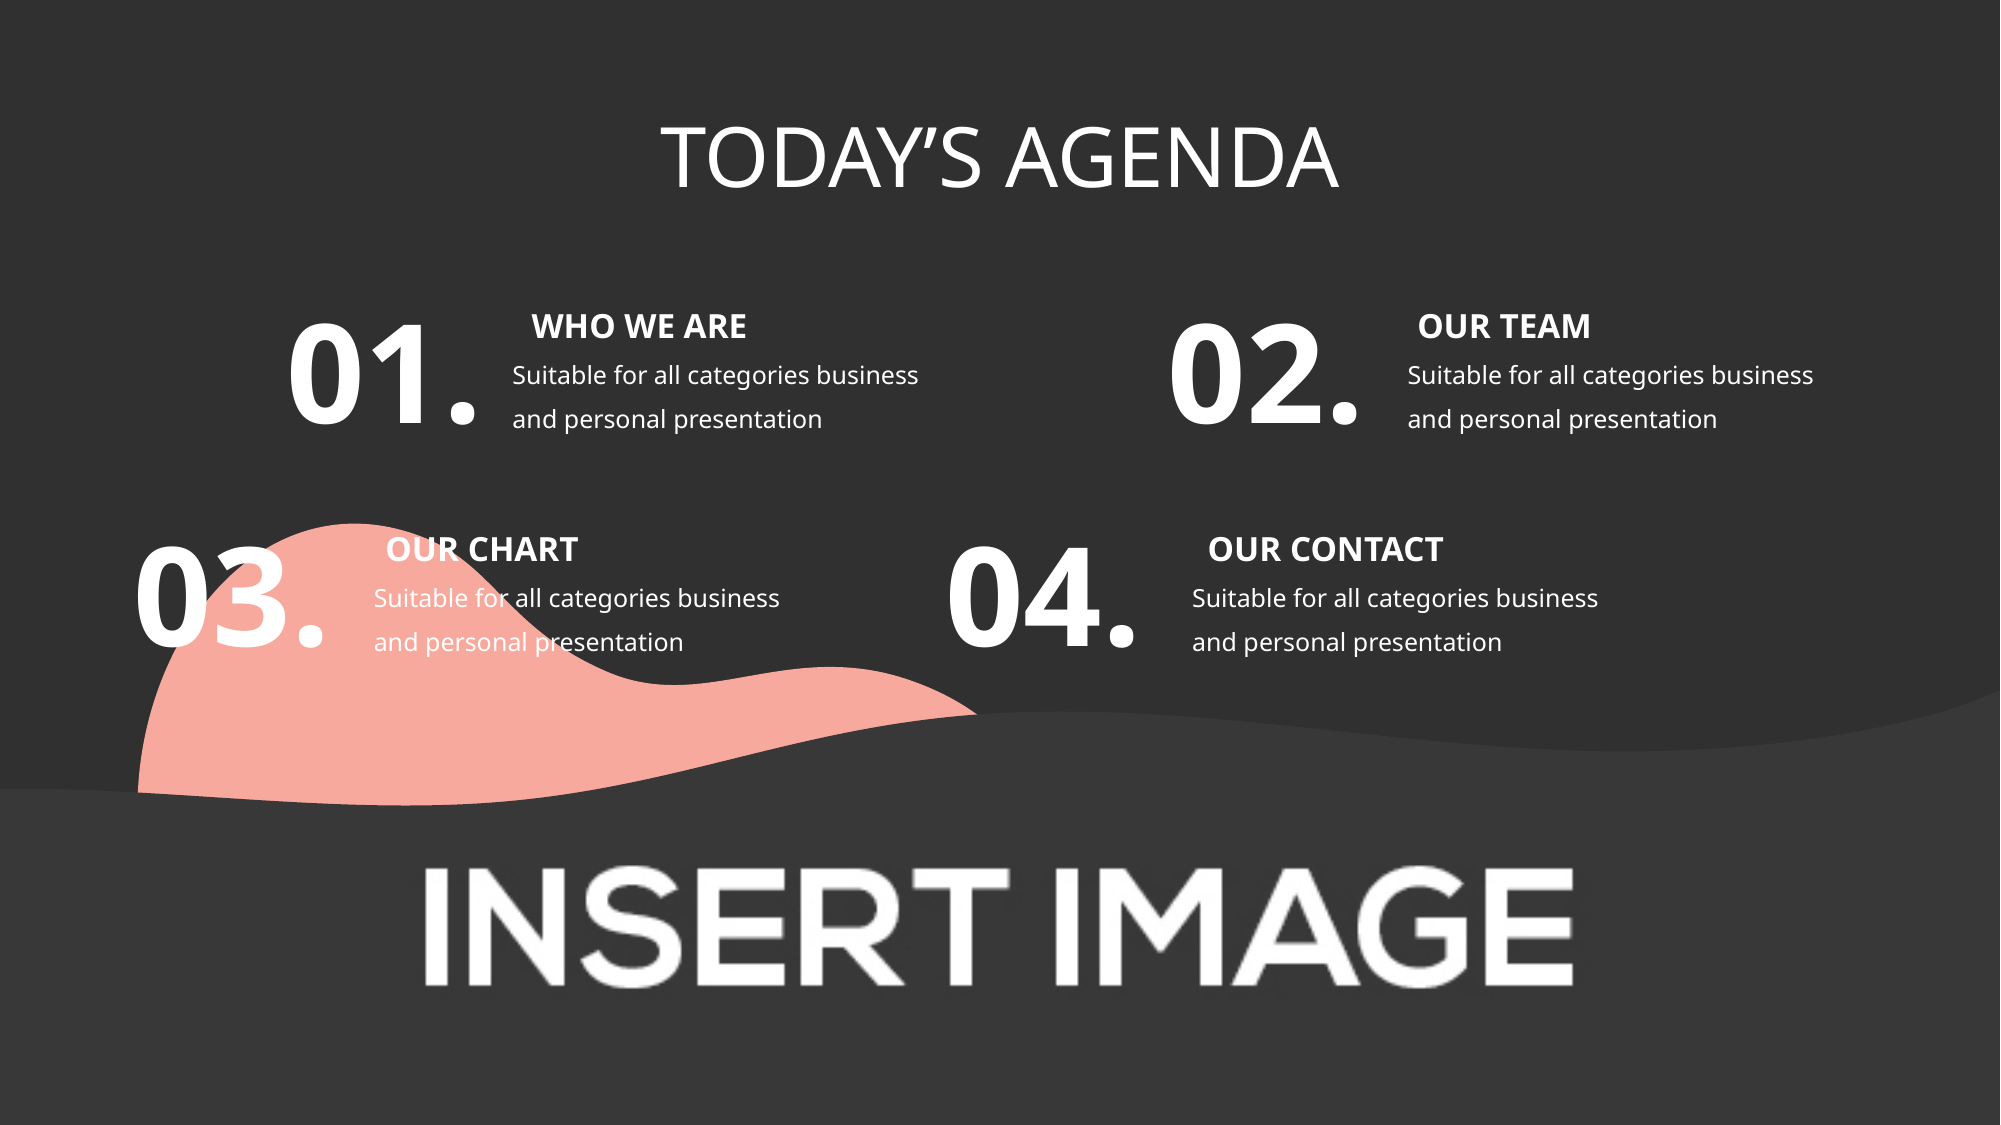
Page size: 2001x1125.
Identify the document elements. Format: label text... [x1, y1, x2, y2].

text_box Suitable for all categories business and personal presentation [358, 559, 823, 665]
picture [0, 690, 2000, 1125]
text_box 02. [1152, 278, 1380, 458]
text_box WHO WE ARE [516, 297, 763, 336]
text_box OUR CHART [370, 520, 594, 559]
text_box Suitable for all categories business and personal presentation [497, 336, 962, 442]
text_box 03. [118, 501, 346, 681]
text_box 01. [271, 278, 498, 458]
title TODAY’S AGENDA [399, 91, 1601, 214]
text_box 04. [930, 501, 1157, 681]
text_box OUR TEAM [1402, 297, 1607, 336]
text_box Suitable for all categories business and personal presentation [1392, 336, 1857, 442]
text_box OUR CONTACT [1192, 520, 1459, 559]
text_box [157, 523, 935, 690]
text_box Suitable for all categories business and personal presentation [1177, 559, 1641, 665]
